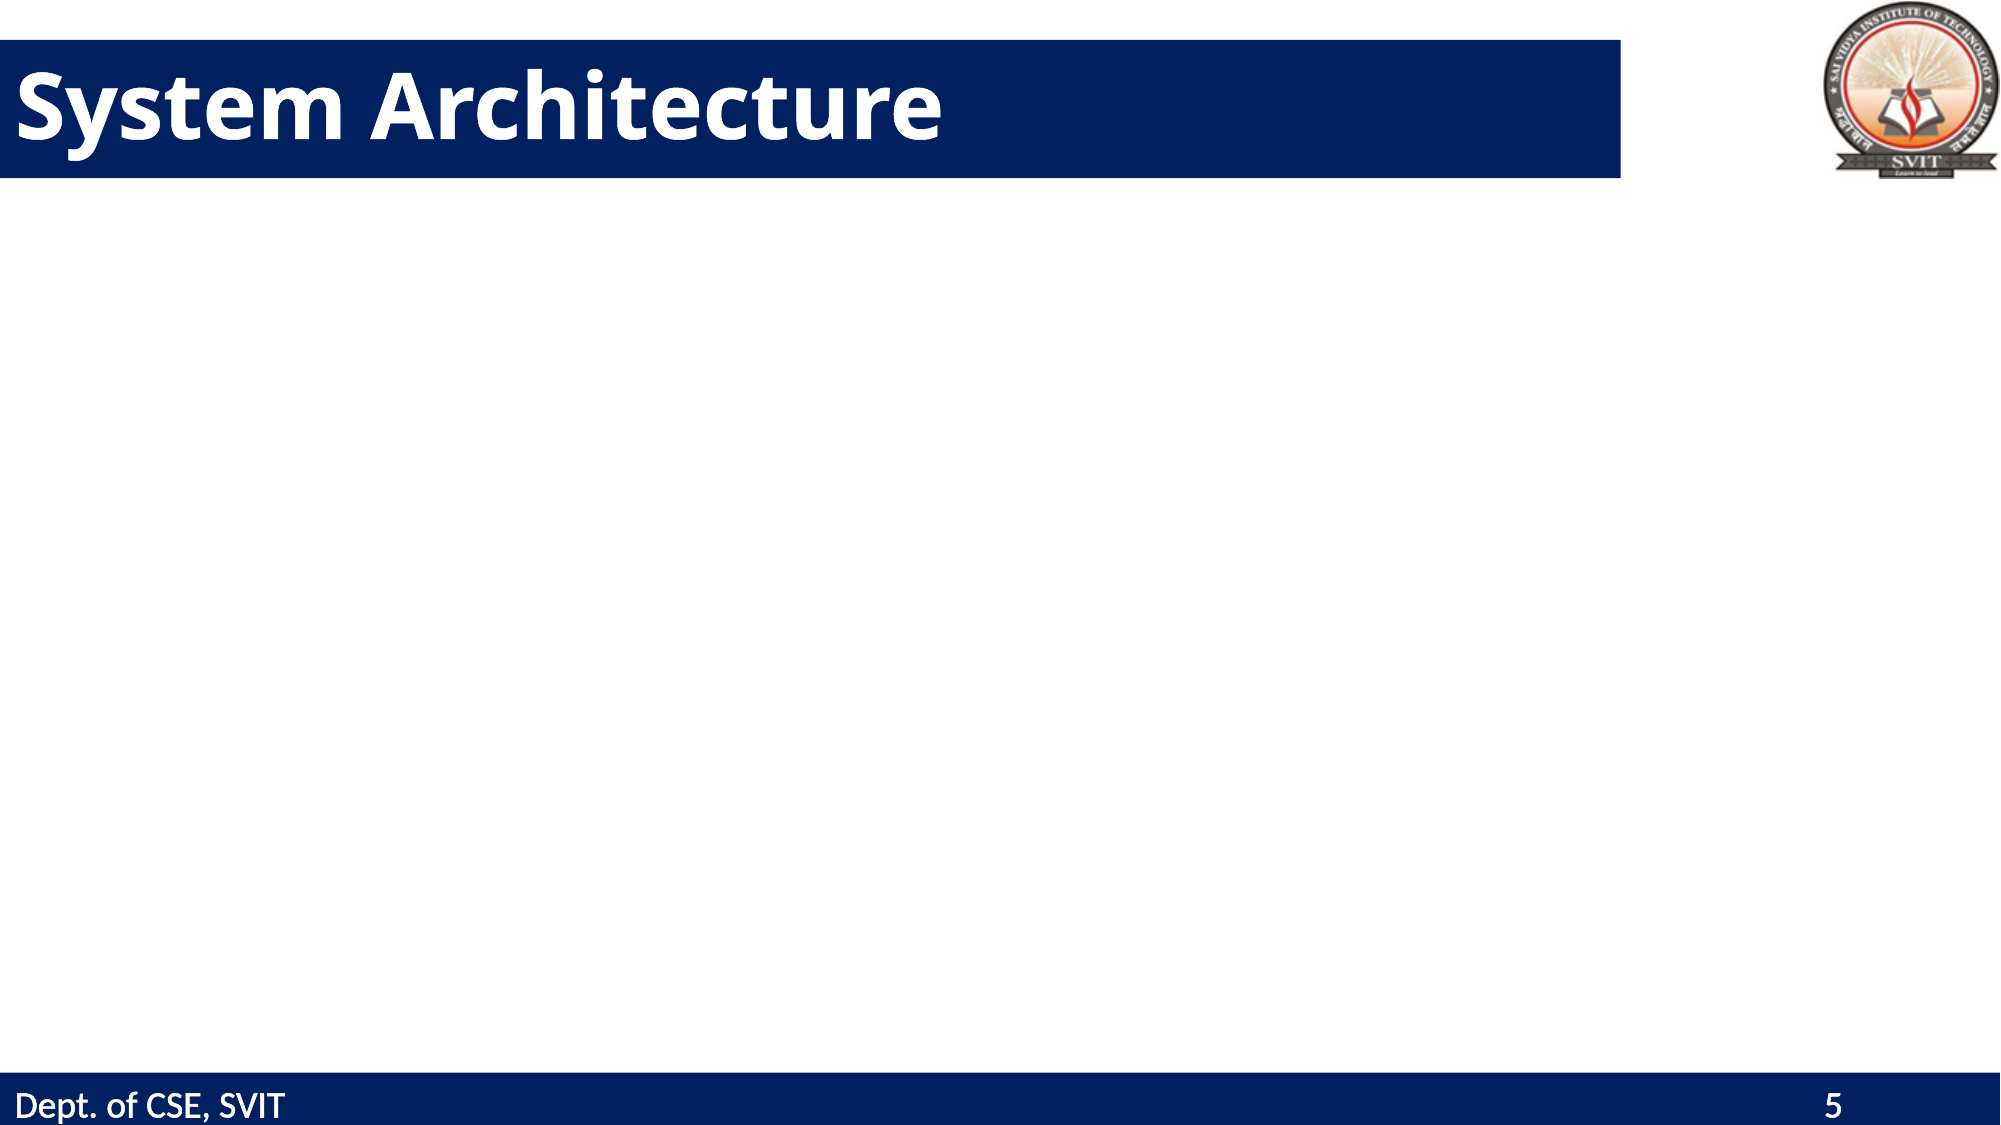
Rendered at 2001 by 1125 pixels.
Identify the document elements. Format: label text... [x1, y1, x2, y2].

text_box Dept. of CSE, SVIT 5 [0, 1072, 2000, 1125]
title System Architecture [0, 39, 1621, 179]
picture [1823, 1, 2000, 179]
